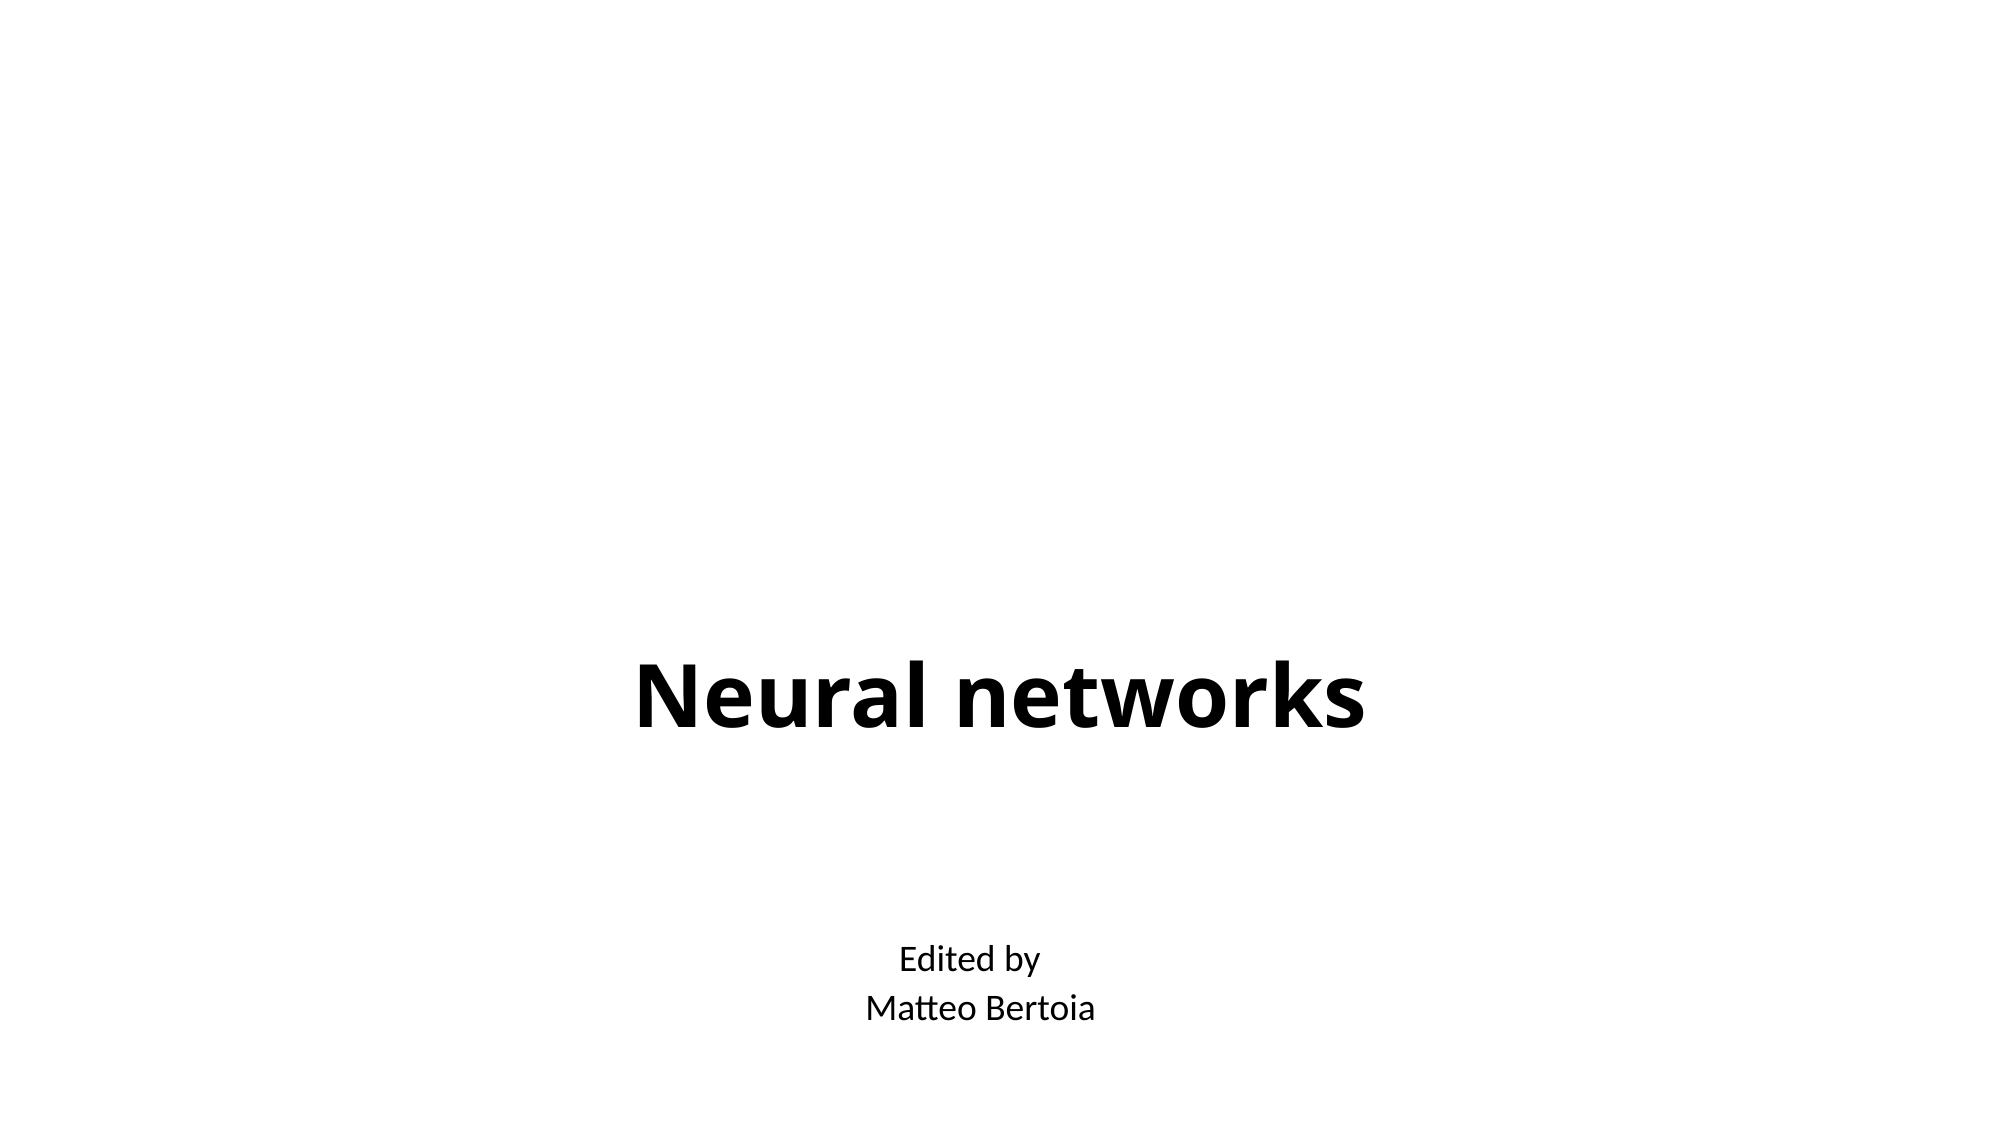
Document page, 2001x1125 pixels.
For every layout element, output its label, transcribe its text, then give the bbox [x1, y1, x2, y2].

title Neural networks [249, 643, 1750, 1036]
text_box Matteo Bertoia [850, 975, 1112, 1035]
text_box Edited by [884, 926, 1056, 975]
